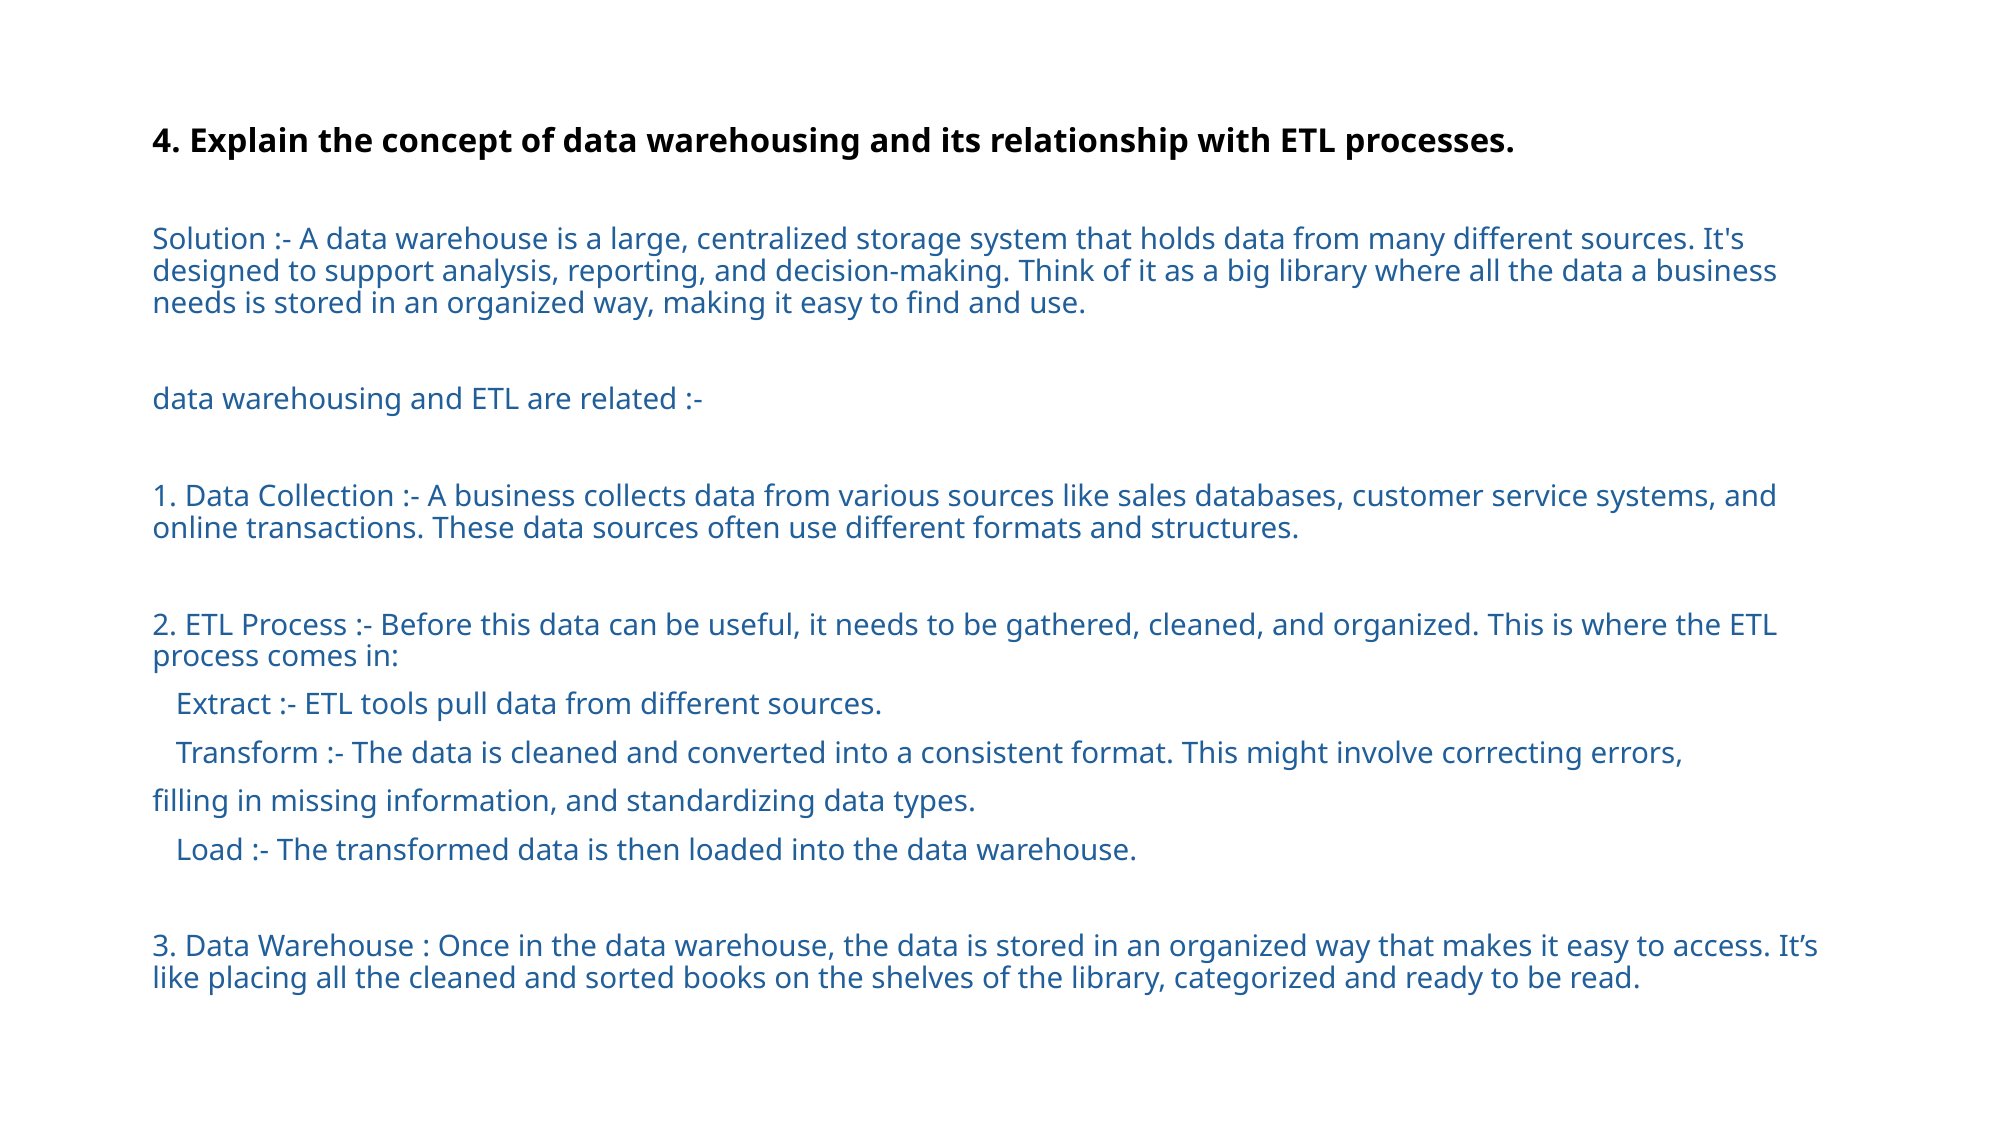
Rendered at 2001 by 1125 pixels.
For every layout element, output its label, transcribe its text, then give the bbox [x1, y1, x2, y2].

list 4. Explain the concept of data warehousing and its relationship with ETL processes. Solution :- A data warehouse is a large, centralized storage system that holds data from many different sources. It's designed to support analysis, reporting, and decision-making. Think of it as a big library where all the data a business needs is stored in an organized way, making it easy to find and use. data warehousing and ETL are related :- 1. Data Collection :- A business collects data from various sources like sales databases, customer service systems, and online transactions. These data sources often use different formats and structures. 2. ETL Process :- Before this data can be useful, it needs to be gathered, cleaned, and organized. This is where the ETL process comes in: Extract :- ETL tools pull data from different sources. Transform :- The data is cleaned and converted into a consistent format. This might involve correcting errors, filling in missing information, and standardizing data types. Load :- The transformed data is then loaded into the data warehouse. 3. Data Warehouse : Once in the data warehouse, the data is stored in an organized way that makes it easy to access. It’s like placing all the cleaned and sorted books on the shelves of the library, categorized and ready to be read. [137, 116, 1863, 1014]
